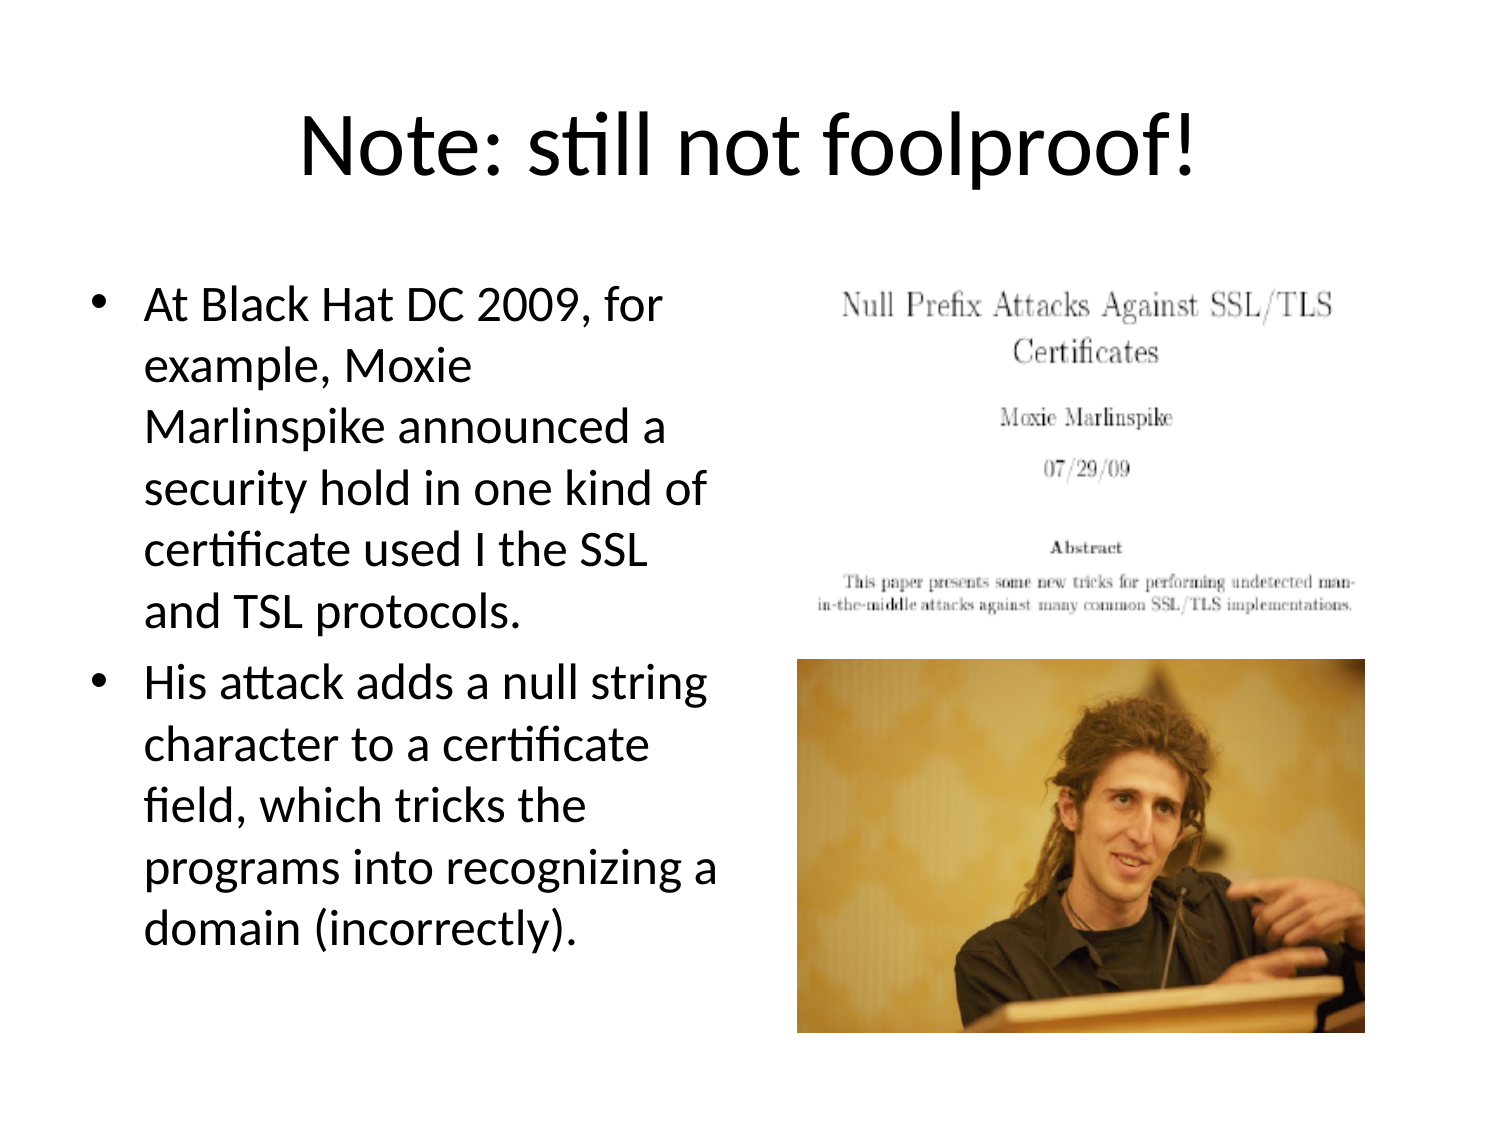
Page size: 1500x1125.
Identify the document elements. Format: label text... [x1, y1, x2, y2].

title Note: still not foolproof! [75, 45, 1425, 233]
picture [797, 659, 1365, 1033]
list At Black Hat DC 2009, for example, Moxie Marlinspike announced a security hold in one kind of certificate used I the SSL and TSL protocols. His attack adds a null string character to a certificate field, which tricks the programs into recognizing a domain (incorrectly). [75, 262, 738, 1005]
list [762, 262, 1426, 1006]
